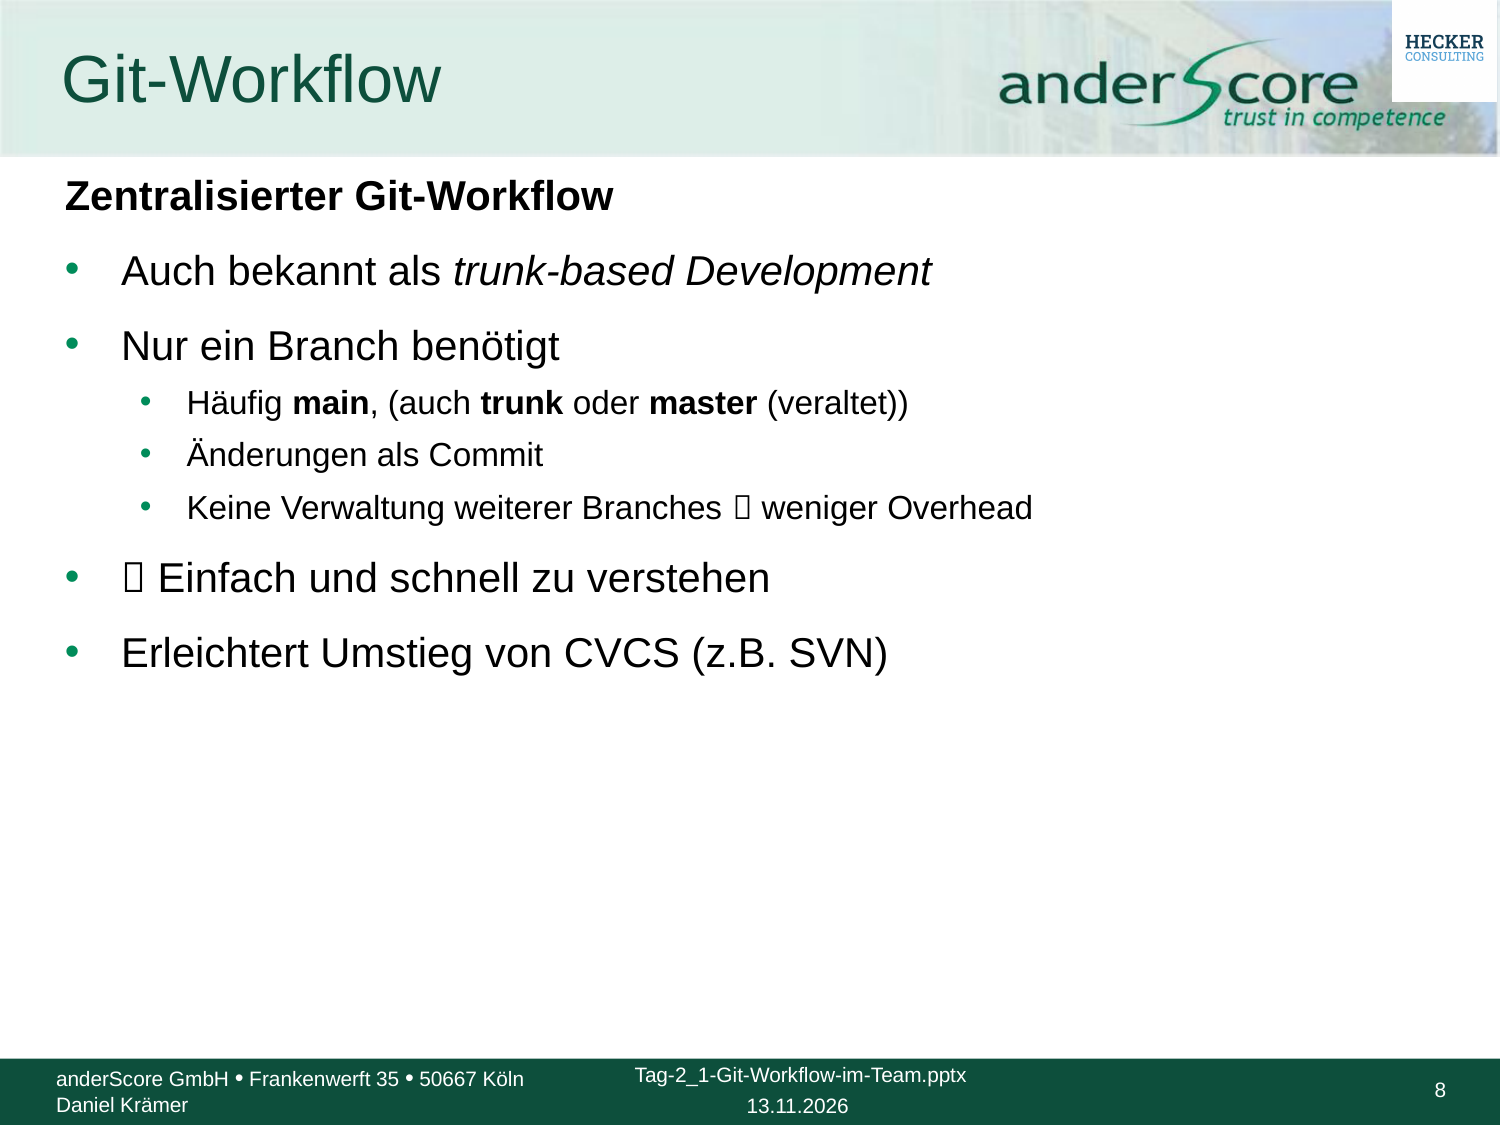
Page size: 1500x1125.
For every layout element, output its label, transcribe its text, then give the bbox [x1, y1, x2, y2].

picture [0, 0, 1500, 157]
title Git-Workflow [46, 23, 975, 140]
list Zentralisierter Git-Workflow Auch bekannt als trunk-based Development Nur ein Branch benötigt Häufig main, (auch trunk oder master (veraltet)) Änderungen als Commit Keine Verwaltung weiterer Branches  weniger Overhead  Einfach und schnell zu verstehen Erleichtert Umstieg von CVCS (z.B. SVN) [49, 160, 1447, 1047]
